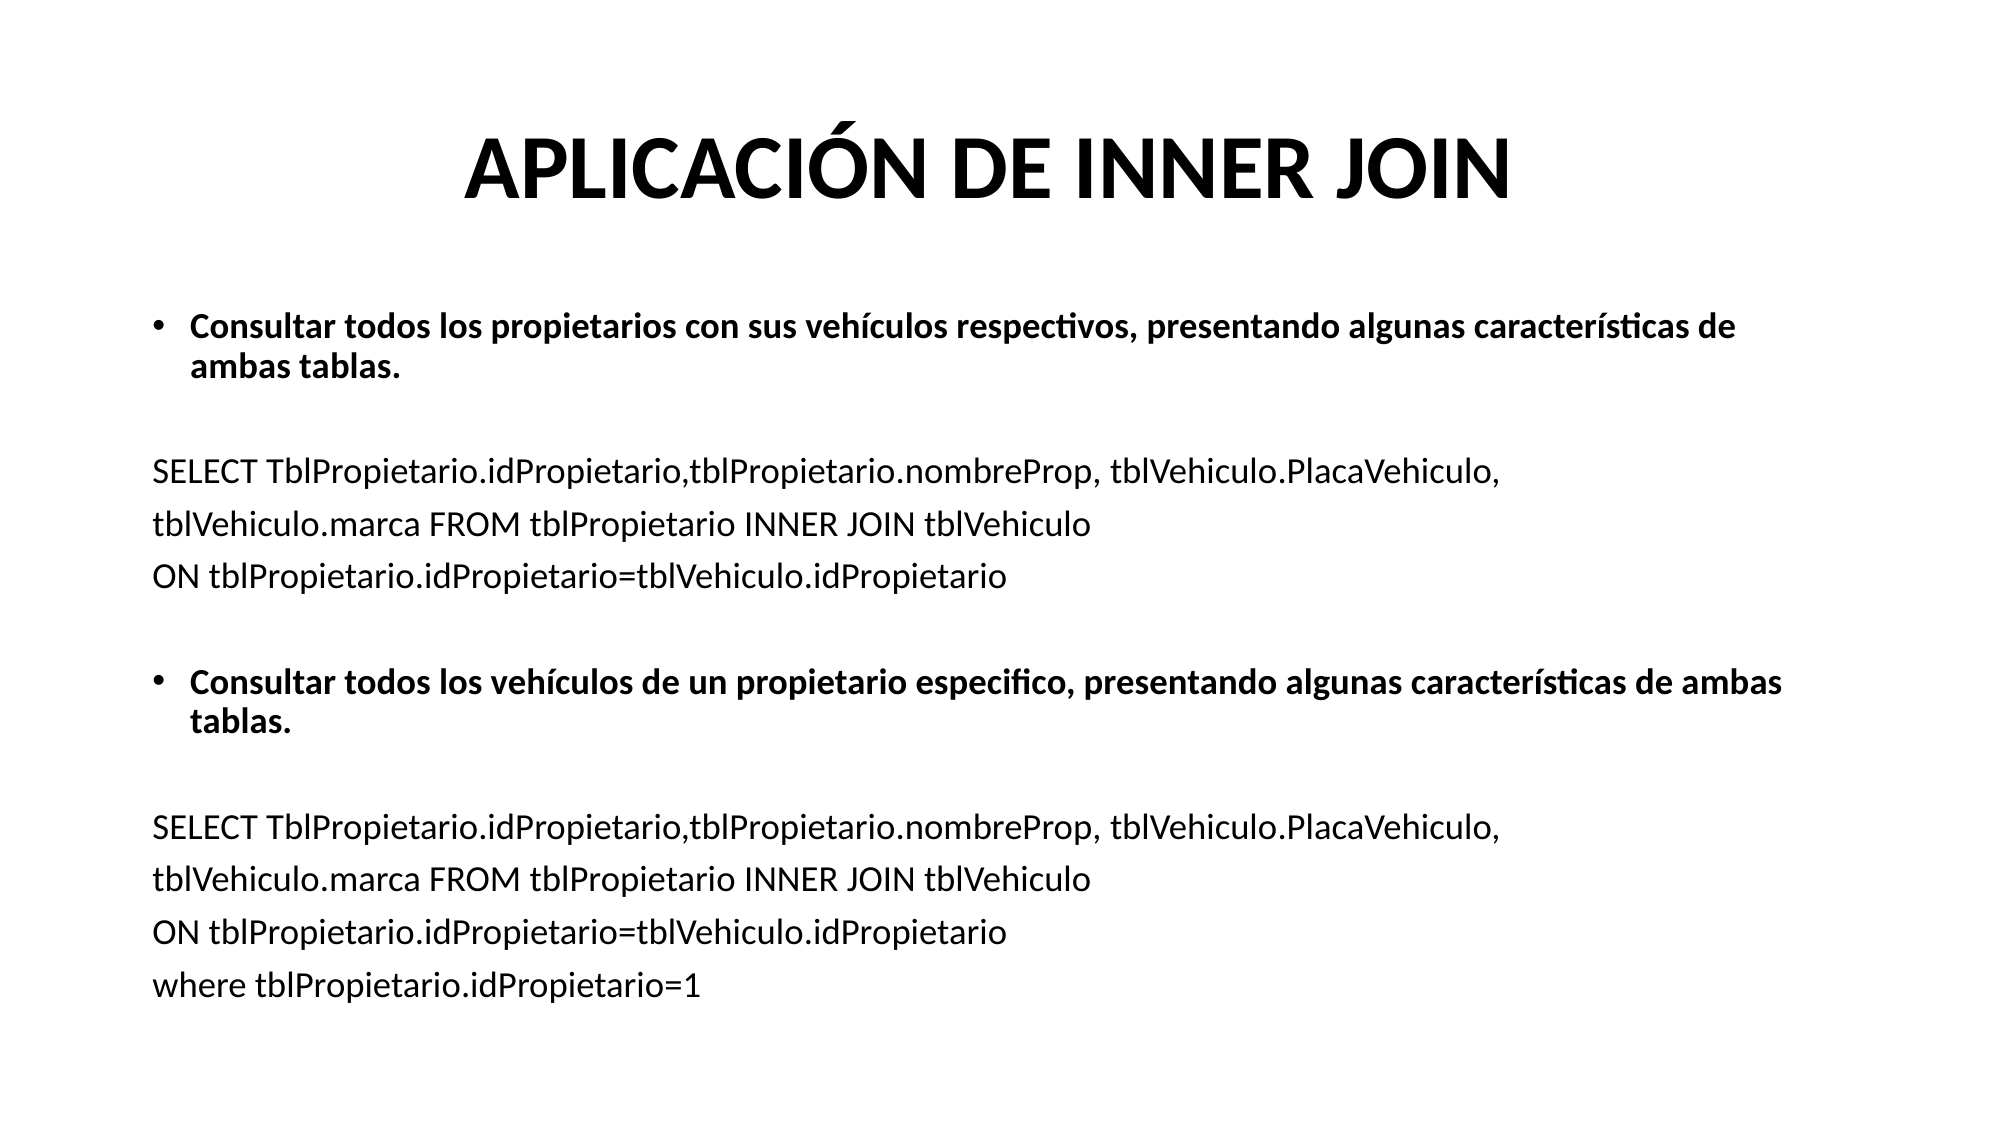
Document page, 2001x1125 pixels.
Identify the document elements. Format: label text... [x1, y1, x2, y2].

list Consultar todos los propietarios con sus vehículos respectivos, presentando algunas características de ambas tablas. SELECT TblPropietario.idPropietario,tblPropietario.nombreProp, tblVehiculo.PlacaVehiculo, tblVehiculo.marca FROM tblPropietario INNER JOIN tblVehiculo ON tblPropietario.idPropietario=tblVehiculo.idPropietario Consultar todos los vehículos de un propietario especifico, presentando algunas características de ambas tablas. SELECT TblPropietario.idPropietario,tblPropietario.nombreProp, tblVehiculo.PlacaVehiculo, tblVehiculo.marca FROM tblPropietario INNER JOIN tblVehiculo ON tblPropietario.idPropietario=tblVehiculo.idPropietario where tblPropietario.idPropietario=1 [137, 299, 1863, 1014]
title APLICACIÓN DE INNER JOIN [137, 59, 1863, 278]
